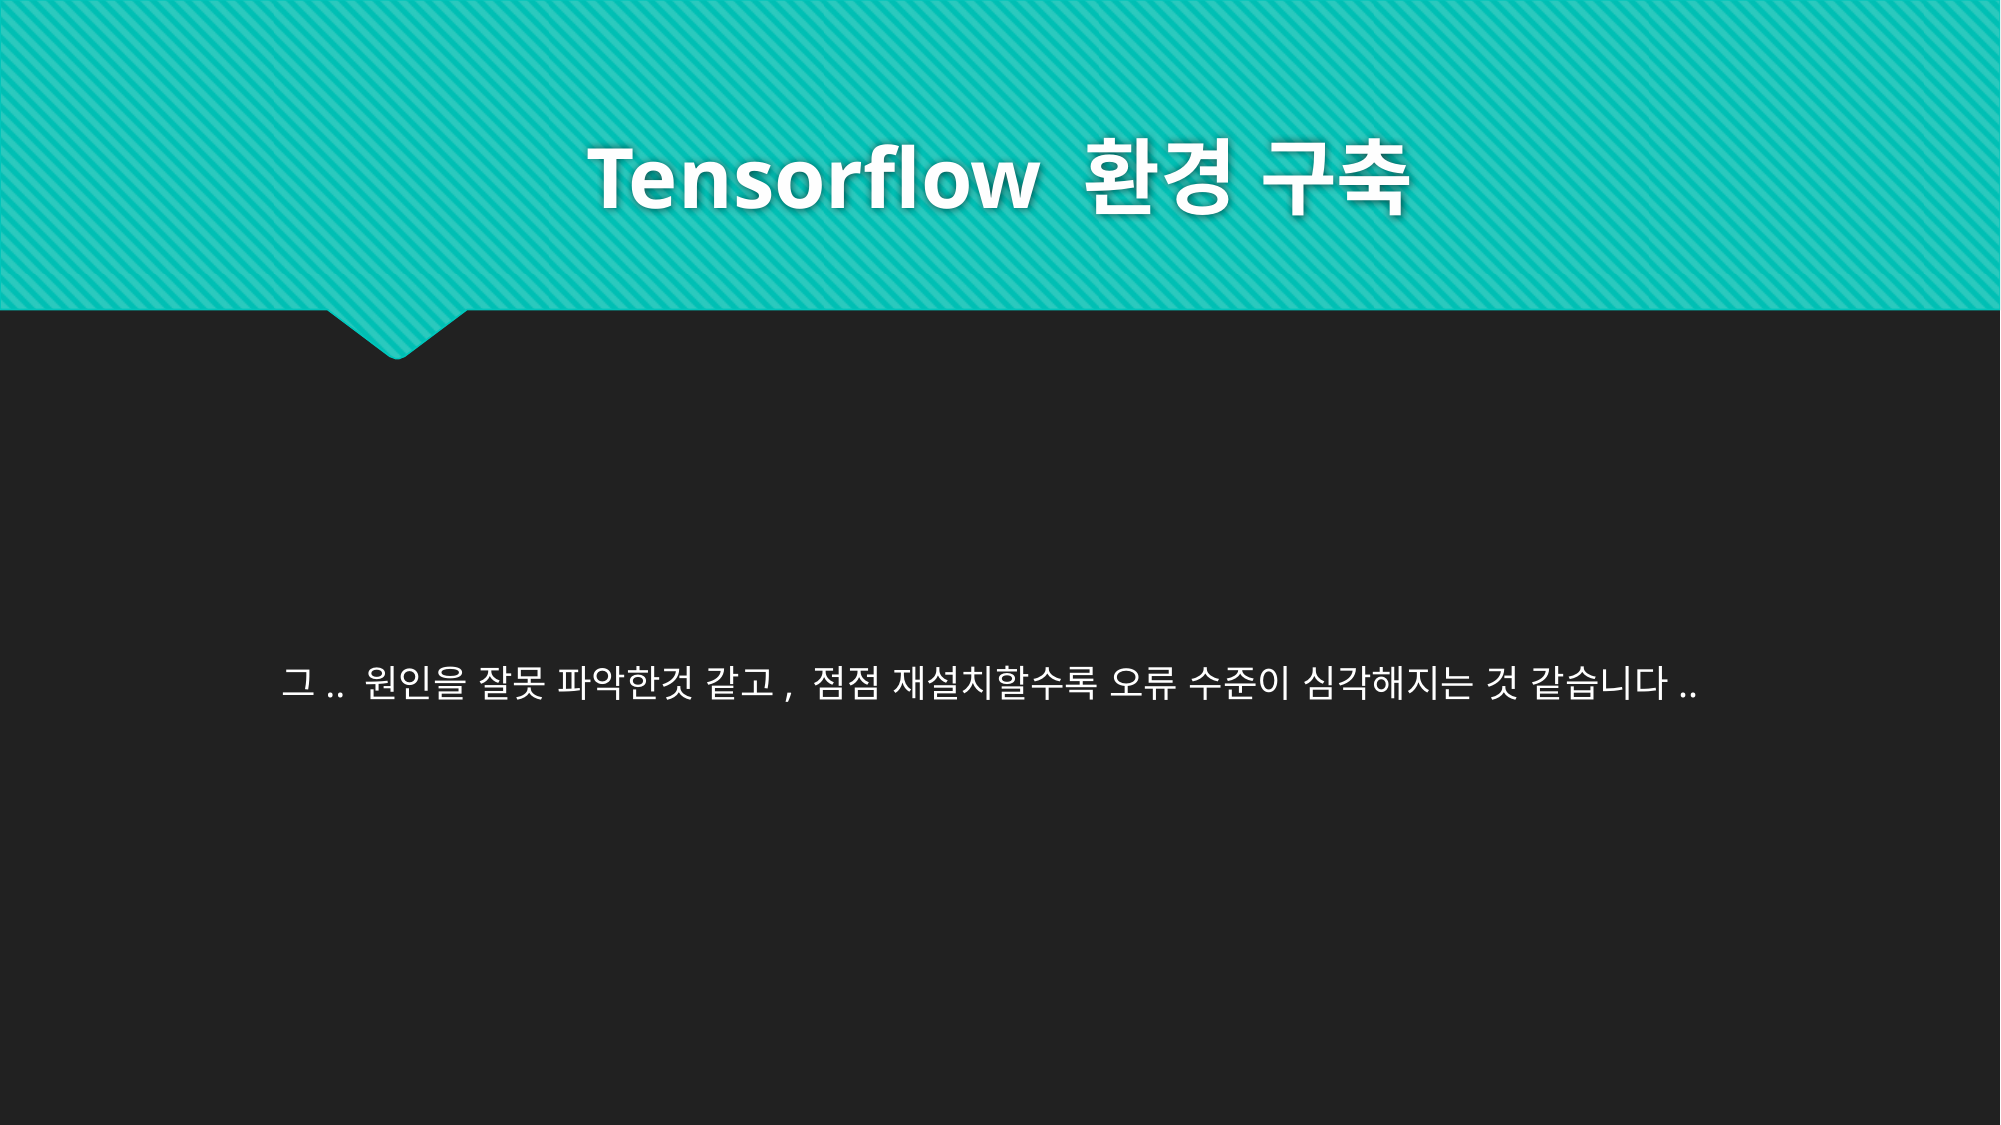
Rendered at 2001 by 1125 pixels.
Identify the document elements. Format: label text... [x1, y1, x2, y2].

title Tensorflow 환경 구축 [132, 73, 1868, 233]
text_box 그.. 원인을 잘못 파악한것 같고, 점점 재설치할수록 오류 수준이 심각해지는 것 같습니다.. [267, 653, 1868, 758]
